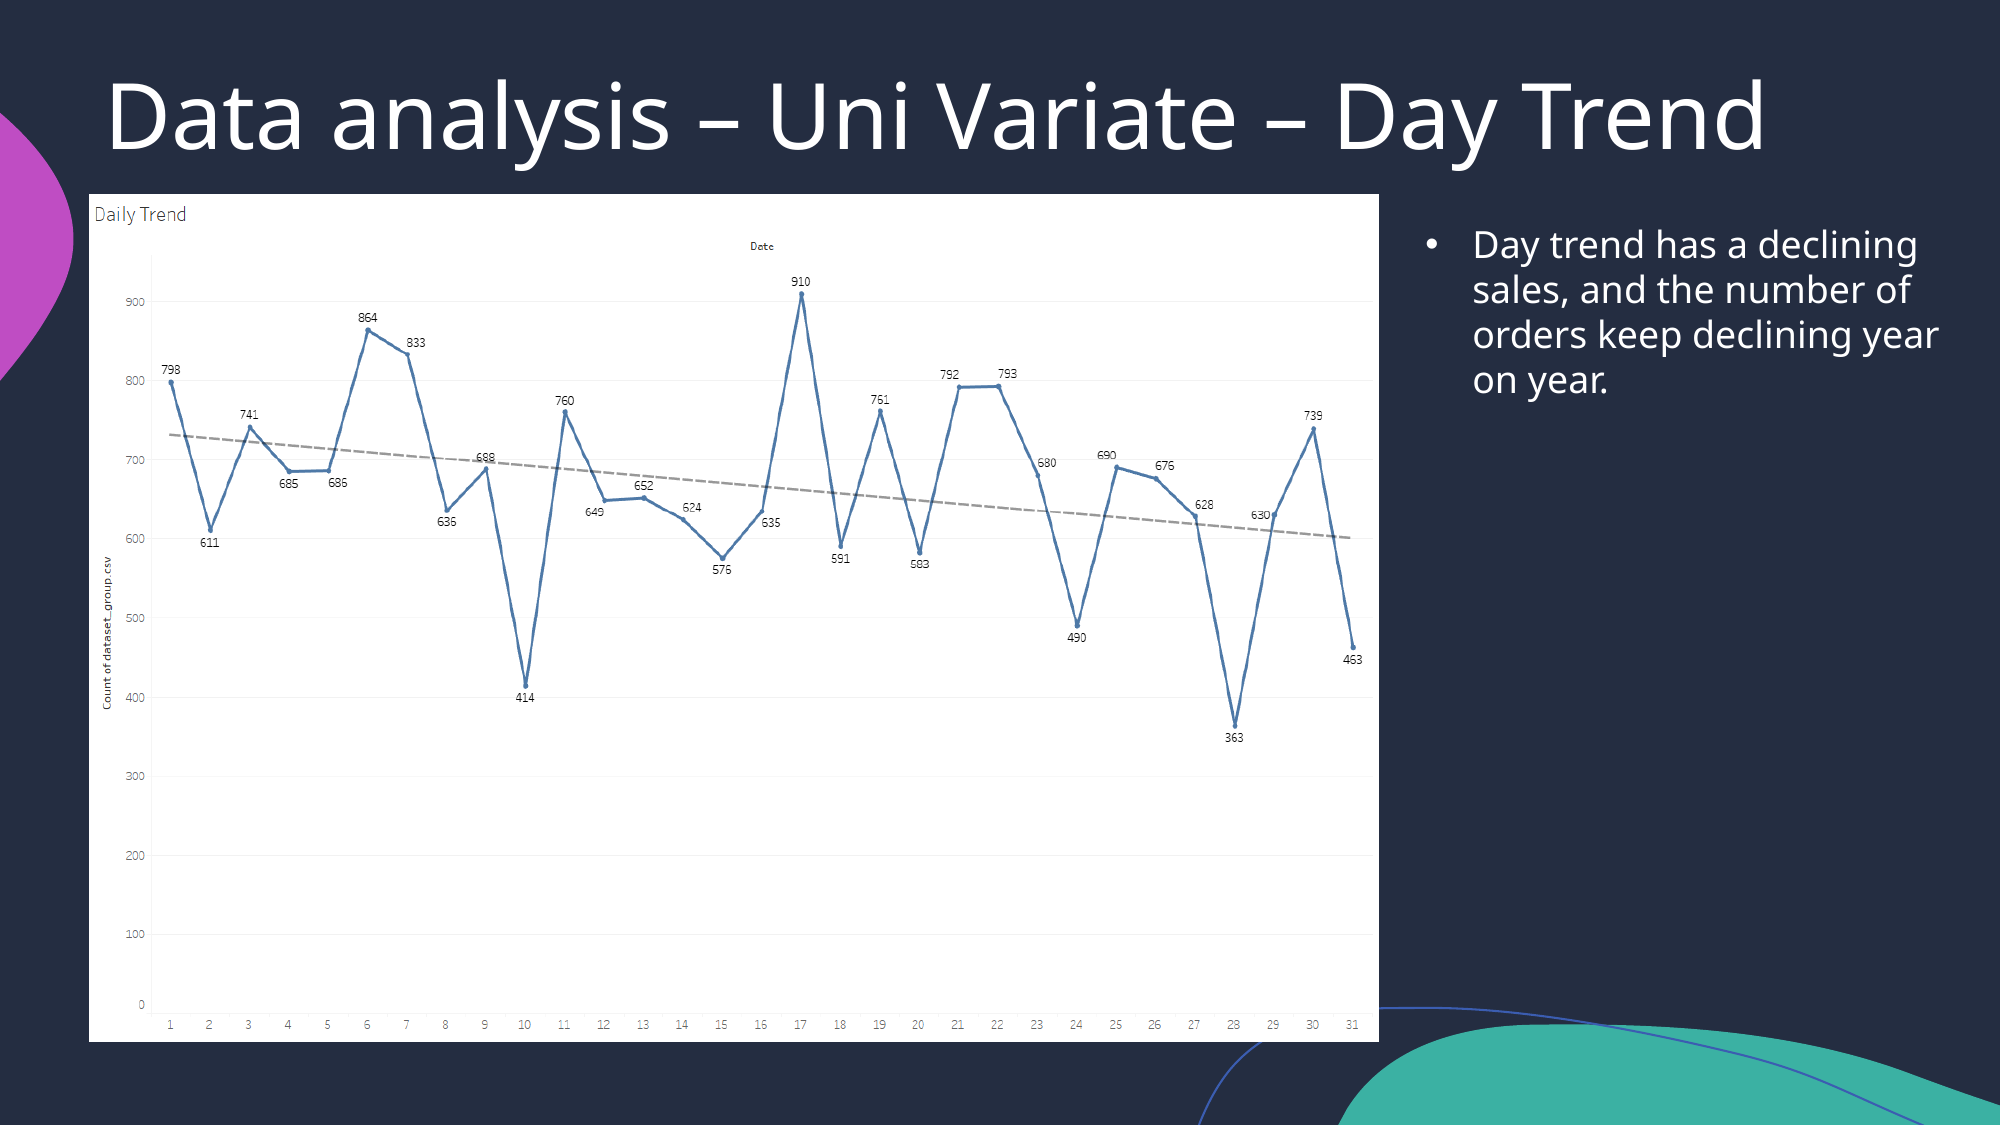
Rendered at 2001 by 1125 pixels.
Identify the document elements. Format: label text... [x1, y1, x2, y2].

text_box Day trend has a declining sales, and the number of orders keep declining year on year. [1410, 213, 1986, 409]
picture [89, 194, 1379, 1042]
title Data analysis – Uni Variate – Day Trend [89, 0, 1840, 246]
